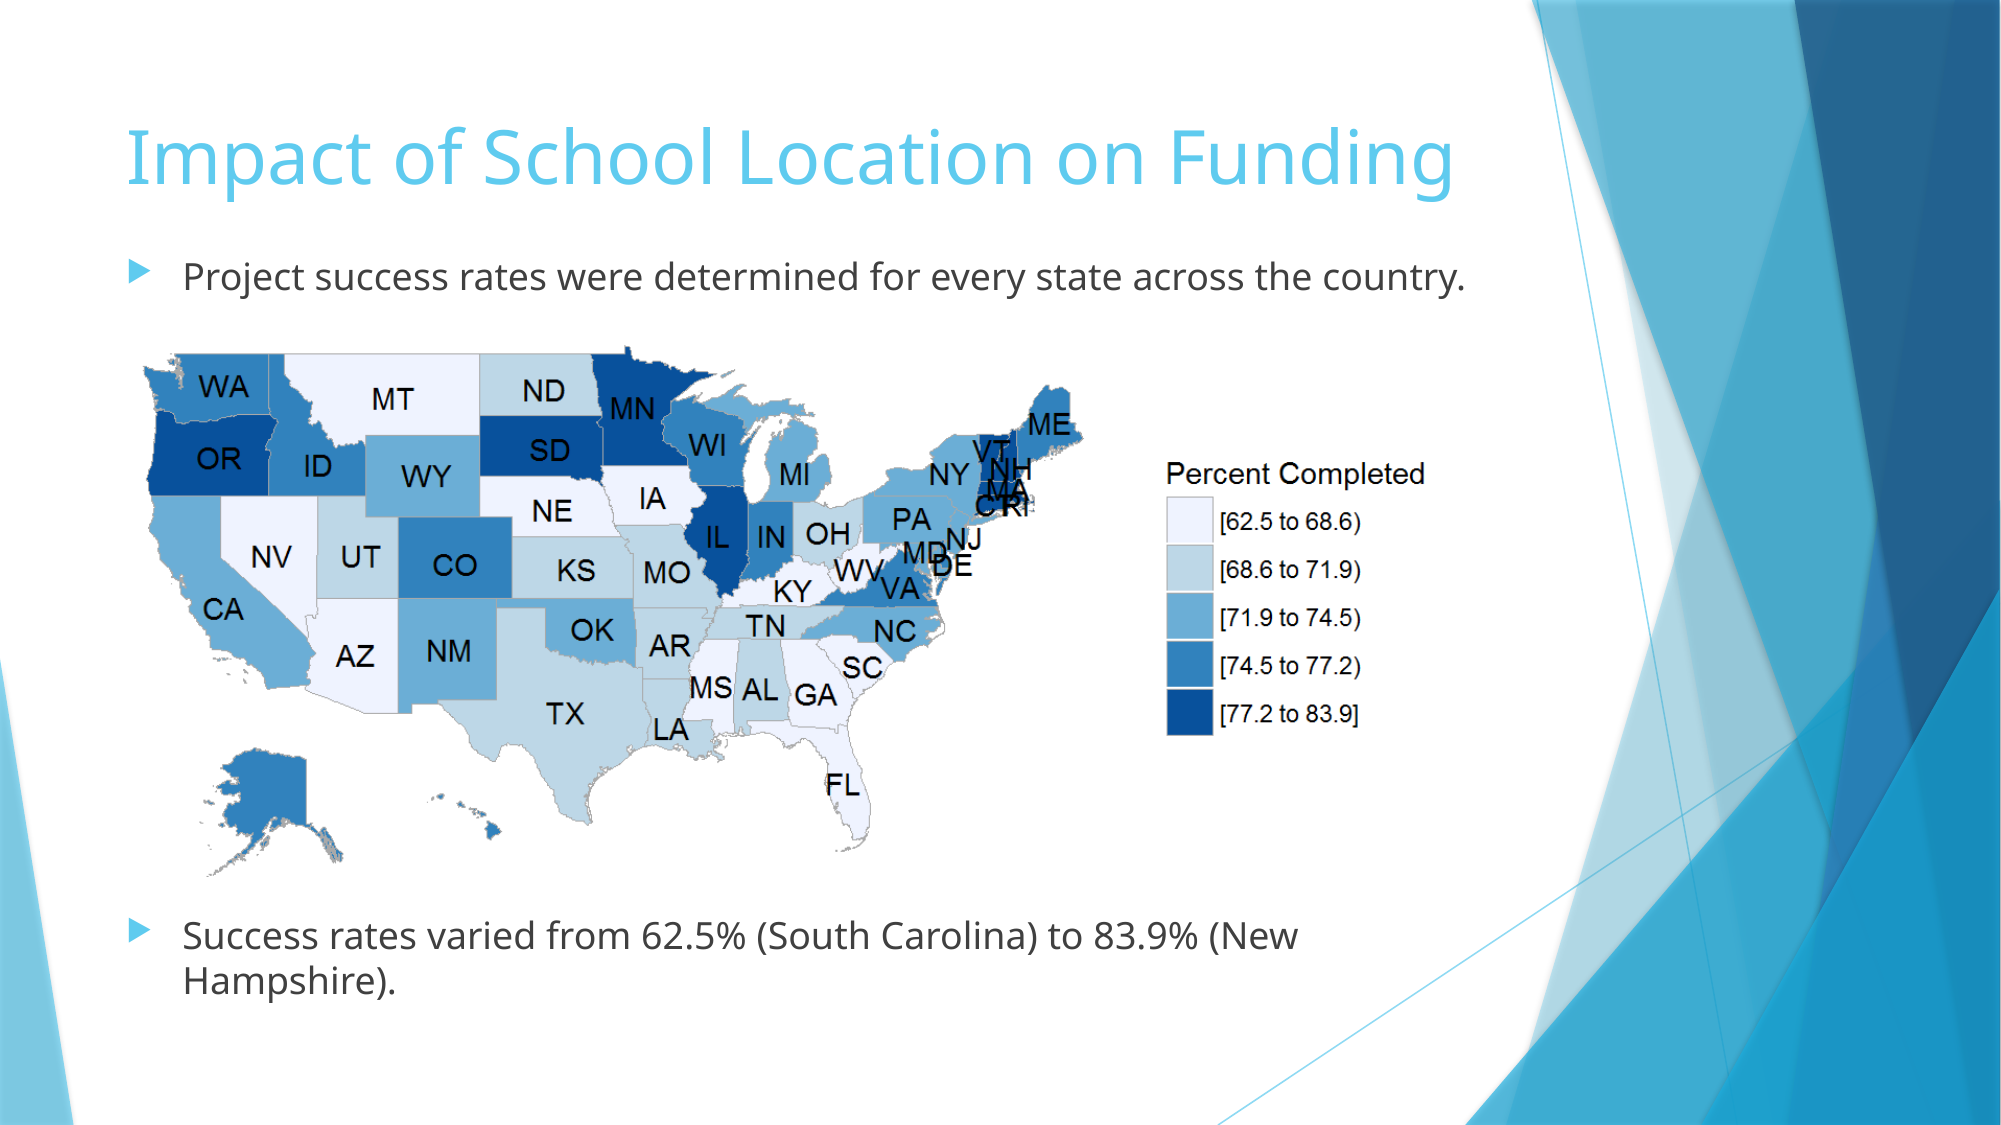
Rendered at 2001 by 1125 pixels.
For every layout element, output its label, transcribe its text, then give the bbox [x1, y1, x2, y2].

list Project success rates were determined for every state across the country. Success rates varied from 62.5% (South Carolina) to 83.9% (New Hampshire). [111, 245, 1522, 1073]
title Impact of School Location on Funding [111, 101, 1522, 245]
picture [76, 275, 1481, 878]
